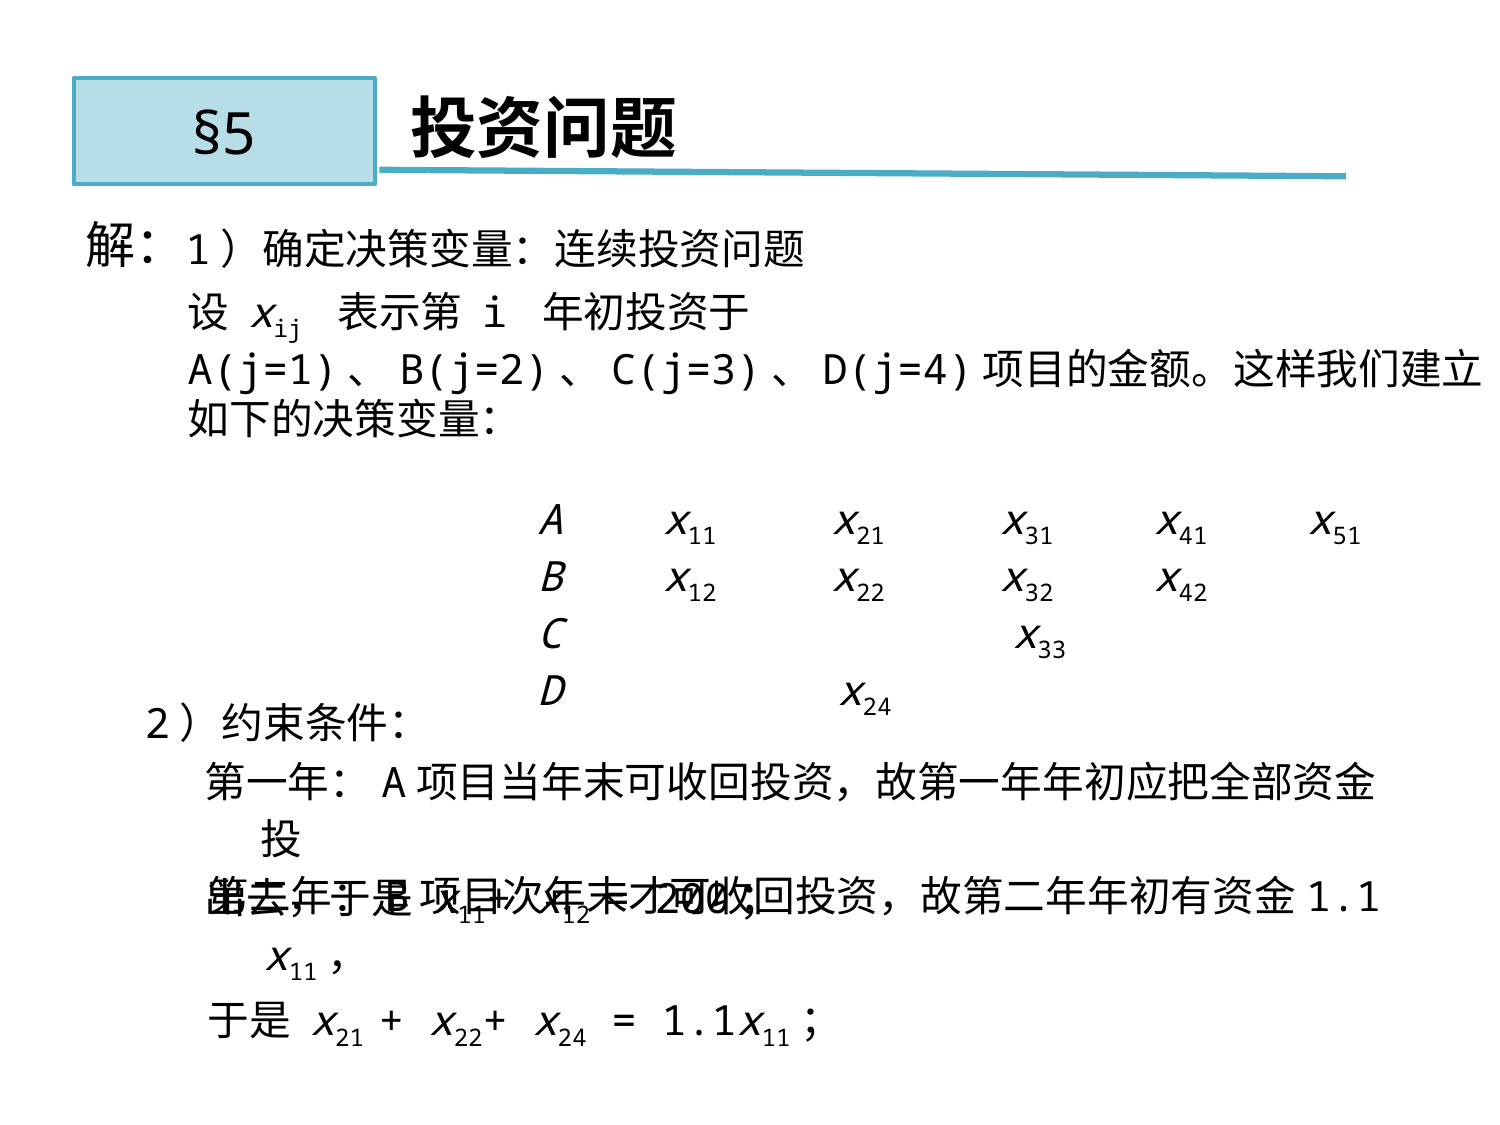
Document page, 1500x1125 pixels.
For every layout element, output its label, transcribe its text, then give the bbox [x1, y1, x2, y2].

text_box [379, 169, 1347, 177]
text_box 1）确定决策变量：连续投资问题 [170, 215, 1062, 281]
text_box 设 xij 表示第 i 年初投资于A(j=1)、B(j=2)、C(j=3)、D(j=4)项目的金额。这样我们建立如下的决策变量： A x11 x21 x31 x41 x51 B x12 x22 x32 x42 C x33 D x24 [172, 228, 1500, 728]
text_box 第一年：A项目当年末可收回投资，故第一年年初应把全部资金投 出去，于是 x11+ x12 = 200； [189, 740, 1430, 936]
text_box 2）约束条件： [129, 681, 558, 755]
text_box 投资问题 [395, 78, 1500, 173]
text_box 第二年：B项目次年末才可收回投资，故第二年年初有资金1.1 x11， 于是 x21 + x22+ x24 = 1.1x11； [192, 855, 1465, 1059]
text_box §5 [72, 76, 377, 186]
text_box 解： [70, 205, 201, 281]
